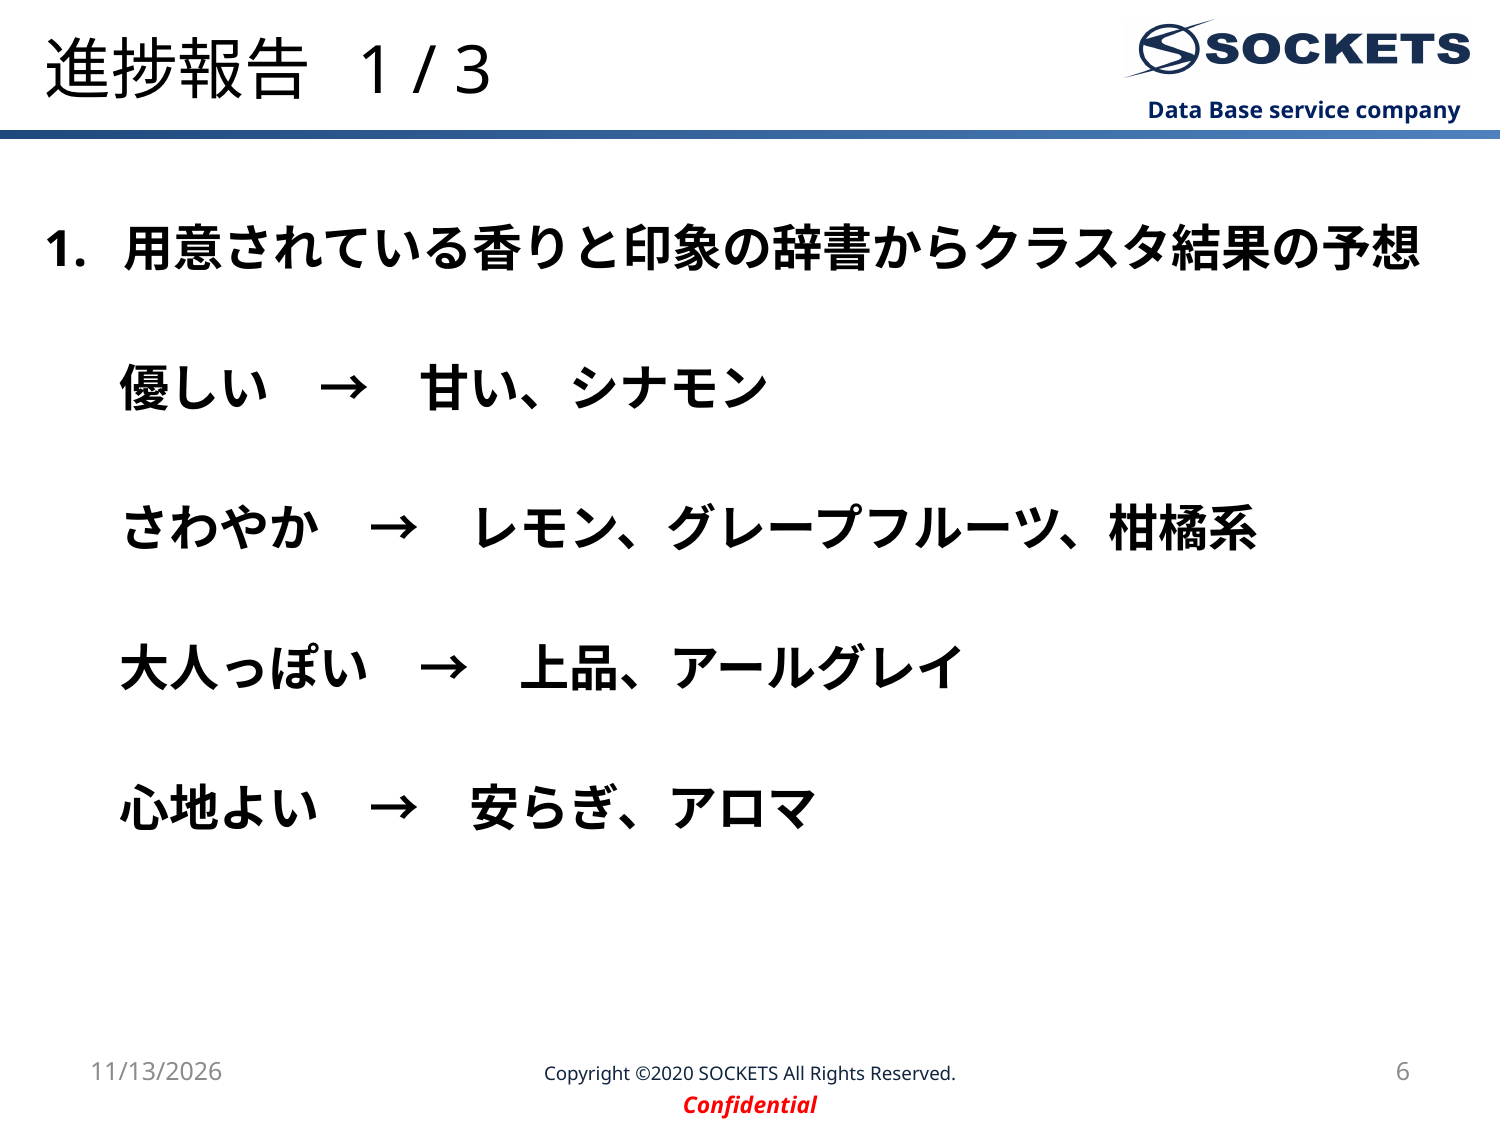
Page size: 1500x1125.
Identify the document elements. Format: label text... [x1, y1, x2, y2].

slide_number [75, 1042, 425, 1103]
picture [1128, 19, 1470, 78]
slide_number 6 [1074, 1042, 1425, 1103]
title 進捗報告 1 / 3 [29, 8, 1128, 127]
footer Copyright ©2020 SOCKETS All Rights Reserved. [512, 1042, 988, 1103]
list 用意されている香りと印象の辞書からクラスタ結果の予想 優しい → 甘い、シナモン さわやか → レモン、グレープフルーツ、柑橘系 大人っぽい → 上品、アールグレイ 心地よい → 安らぎ、アロマ [29, 149, 1471, 1059]
